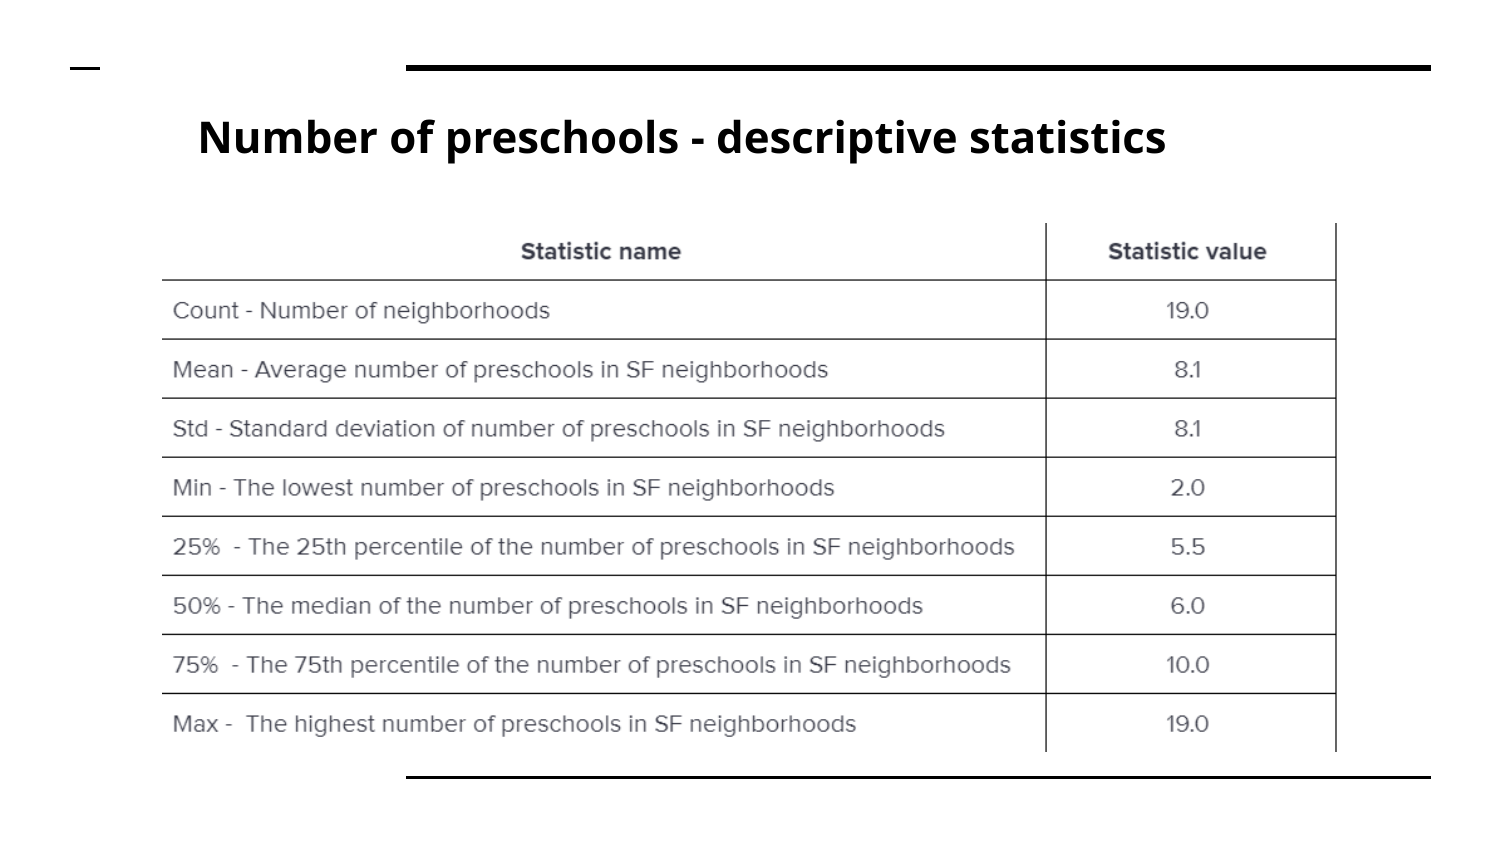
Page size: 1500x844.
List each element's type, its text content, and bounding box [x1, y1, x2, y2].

picture [162, 223, 1338, 752]
title Number of preschools - descriptive statistics [182, 94, 1367, 199]
